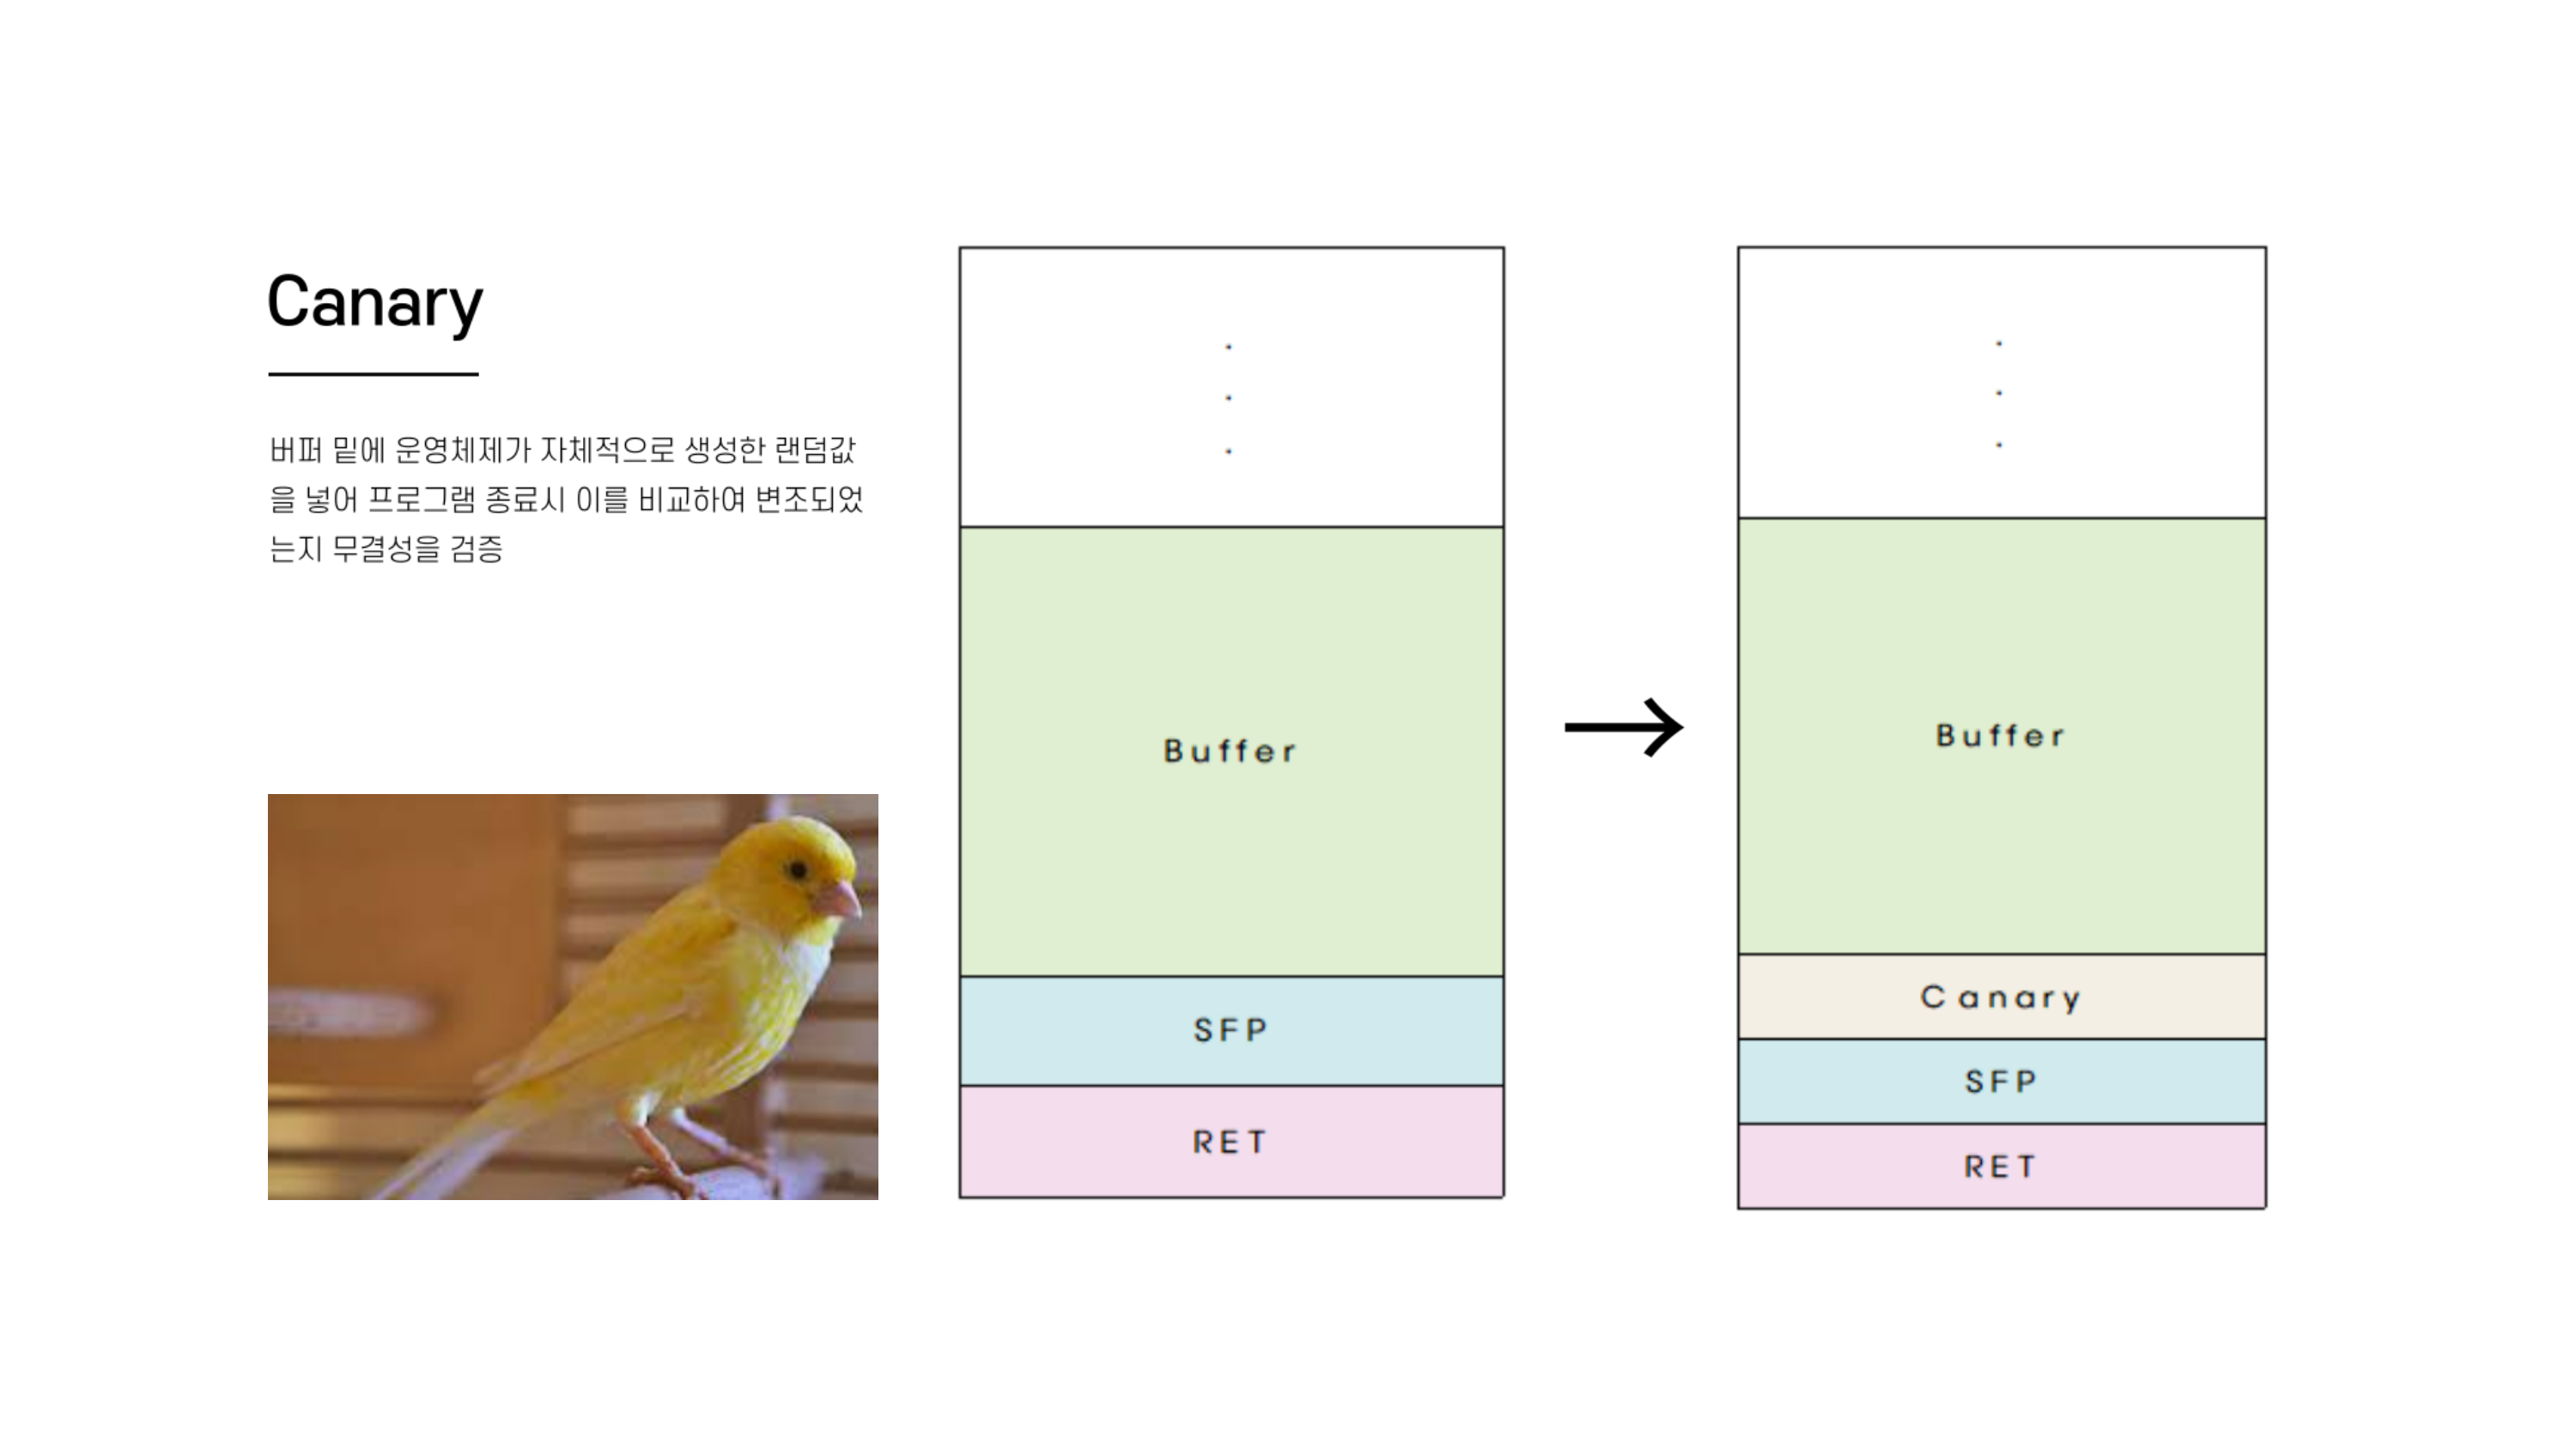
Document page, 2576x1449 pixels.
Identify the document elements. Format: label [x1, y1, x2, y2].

text_box [1733, 237, 2275, 1217]
picture [1541, 614, 1733, 819]
text_box [268, 794, 878, 1200]
picture [257, 245, 515, 373]
text_box [944, 237, 1521, 1211]
picture [265, 425, 878, 578]
text_box [268, 367, 480, 381]
